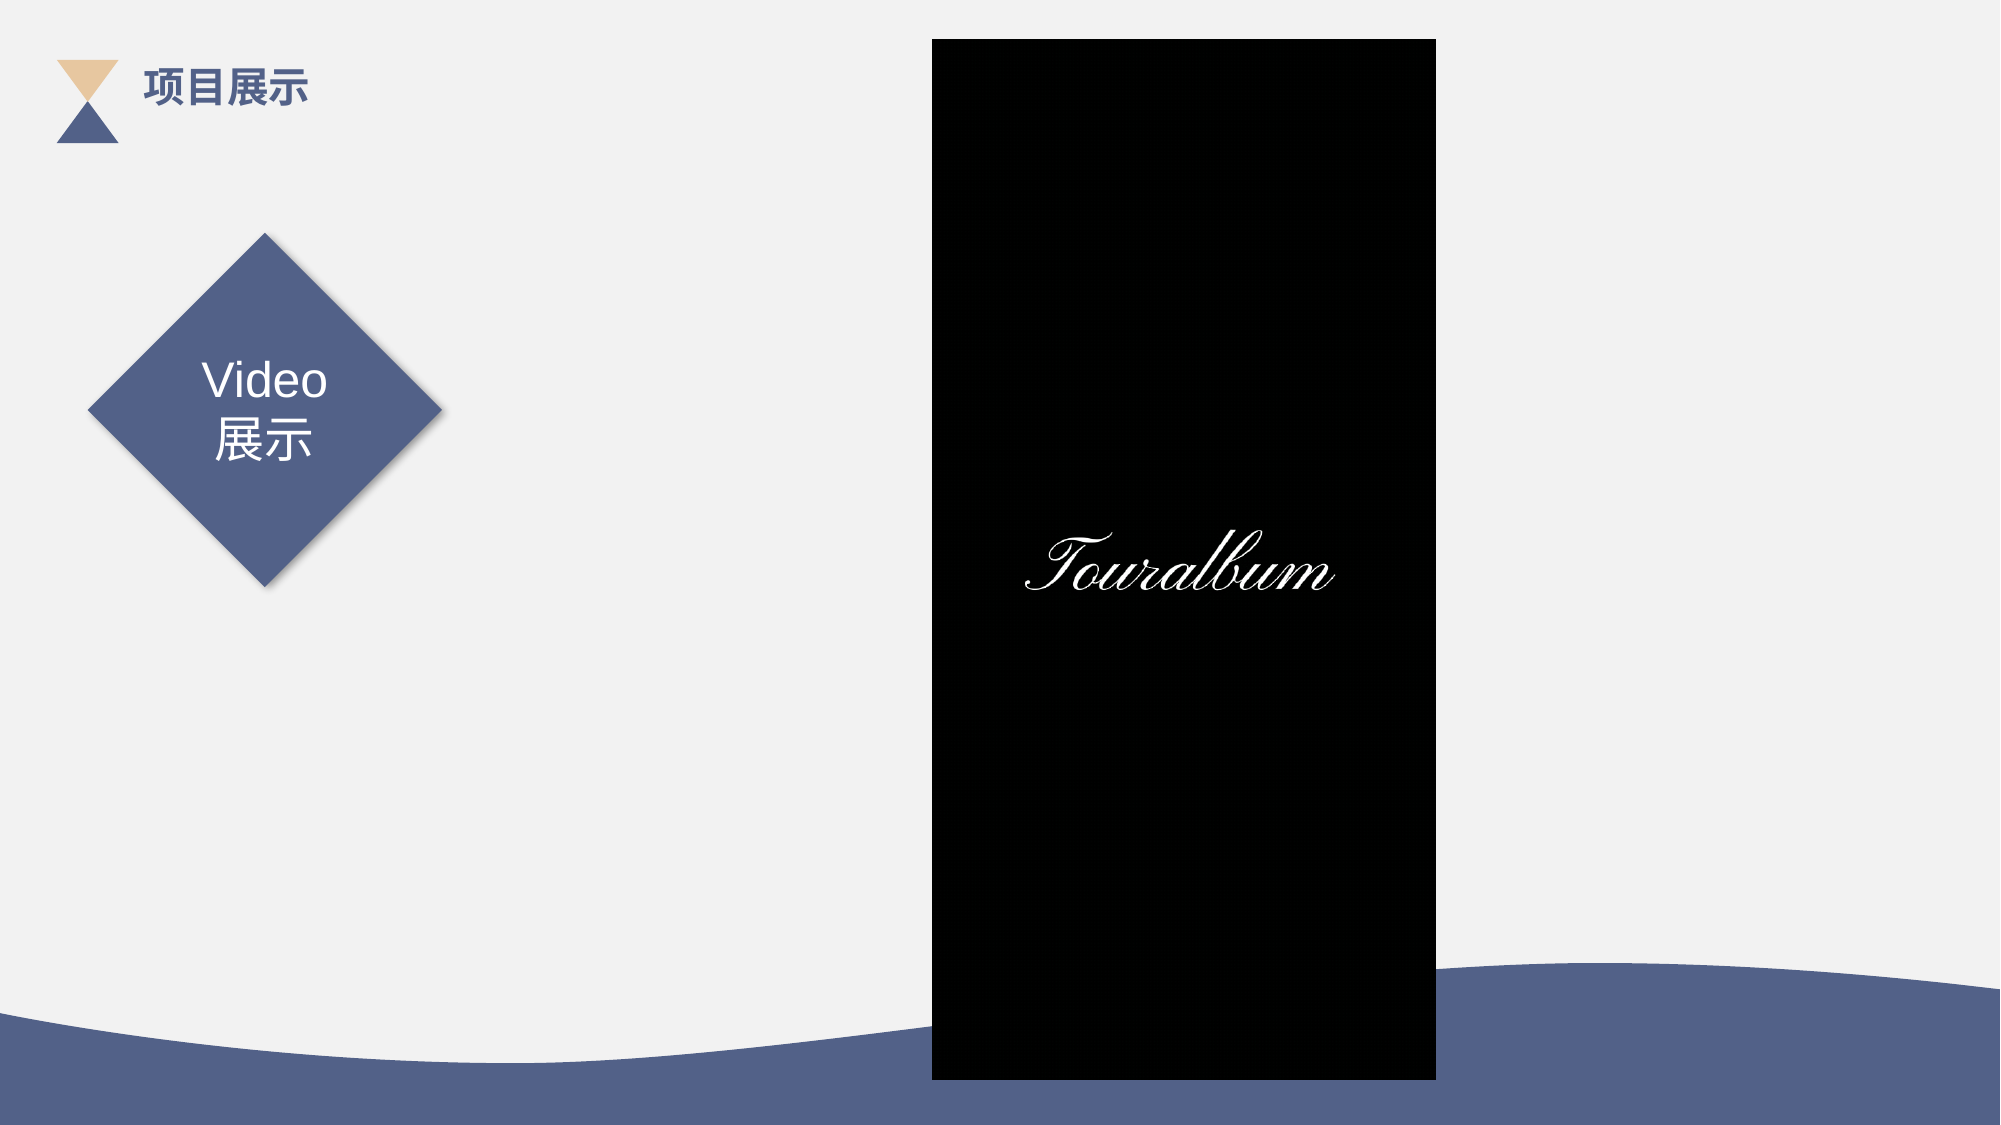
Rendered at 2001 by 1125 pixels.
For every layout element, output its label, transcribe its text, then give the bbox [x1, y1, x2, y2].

picture [932, 39, 1436, 1080]
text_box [56, 52, 397, 143]
text_box [0, 961, 2000, 1125]
text_box [86, 231, 444, 589]
text_box Video 展示 [185, 340, 345, 476]
